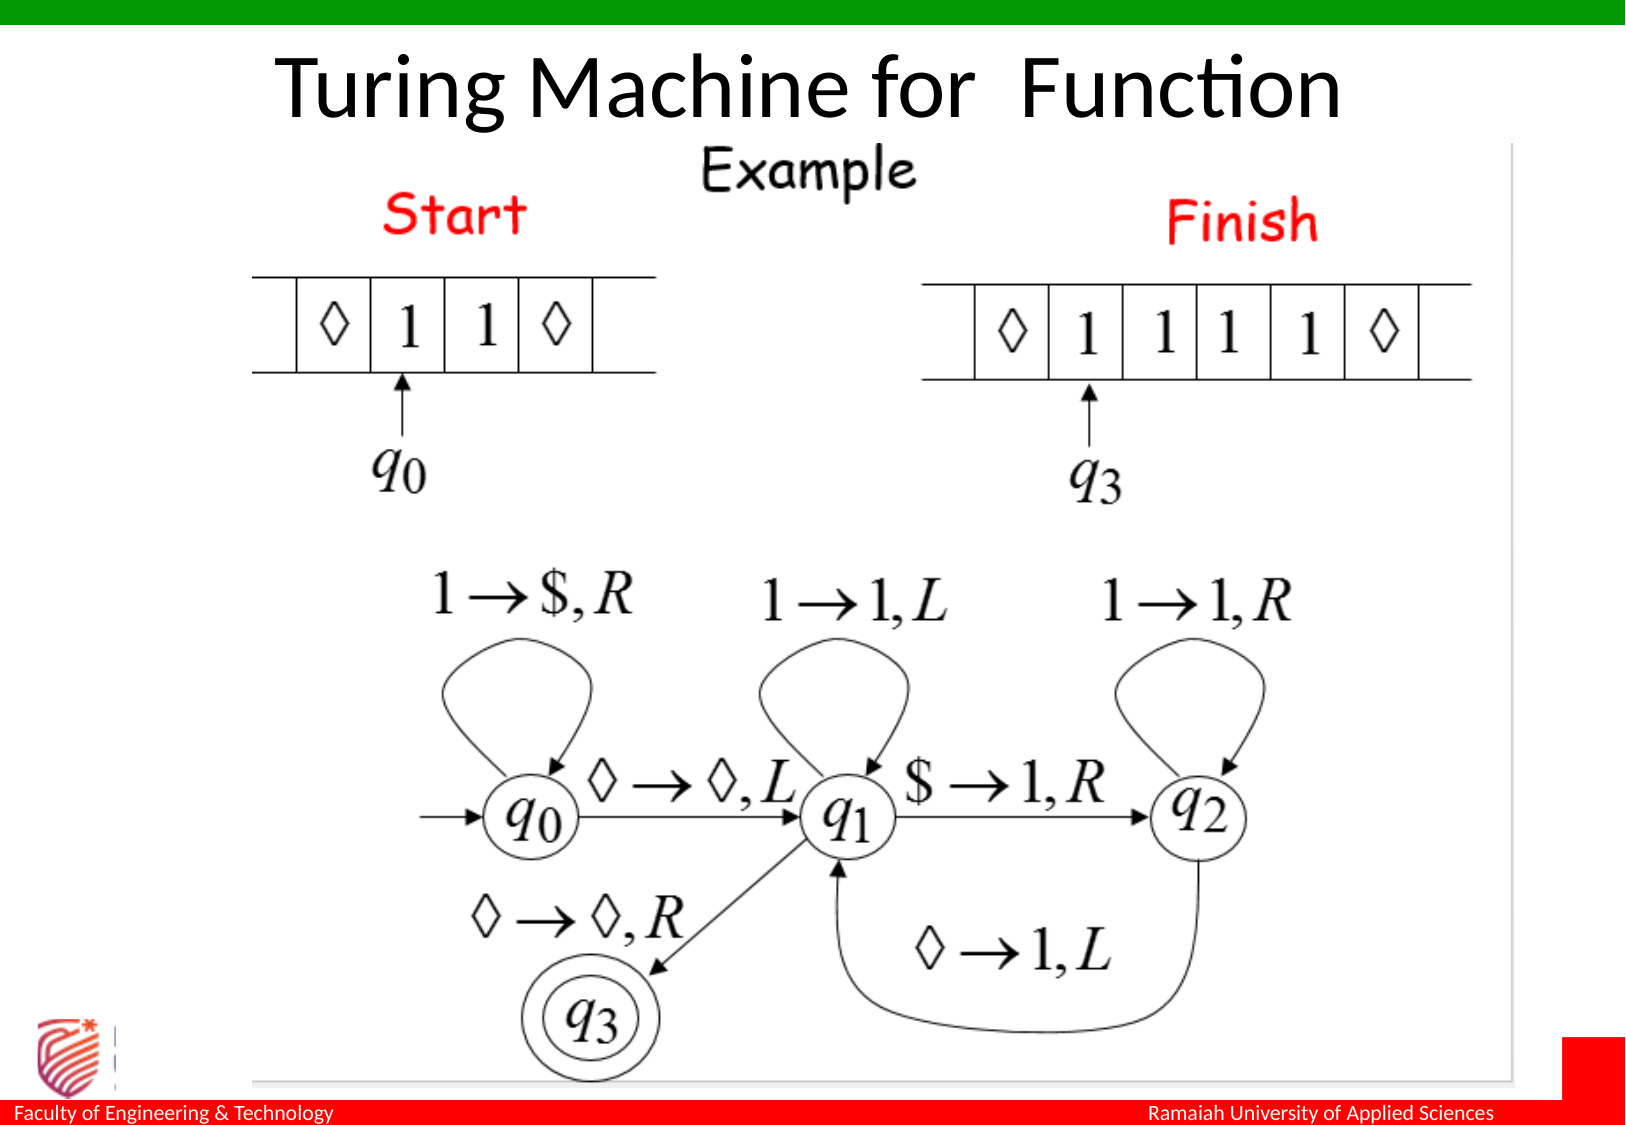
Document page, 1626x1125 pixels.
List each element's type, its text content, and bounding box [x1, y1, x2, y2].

text_box Turing Machine for Function [260, 18, 1361, 142]
picture [252, 143, 1515, 1088]
picture [37, 1019, 116, 1099]
